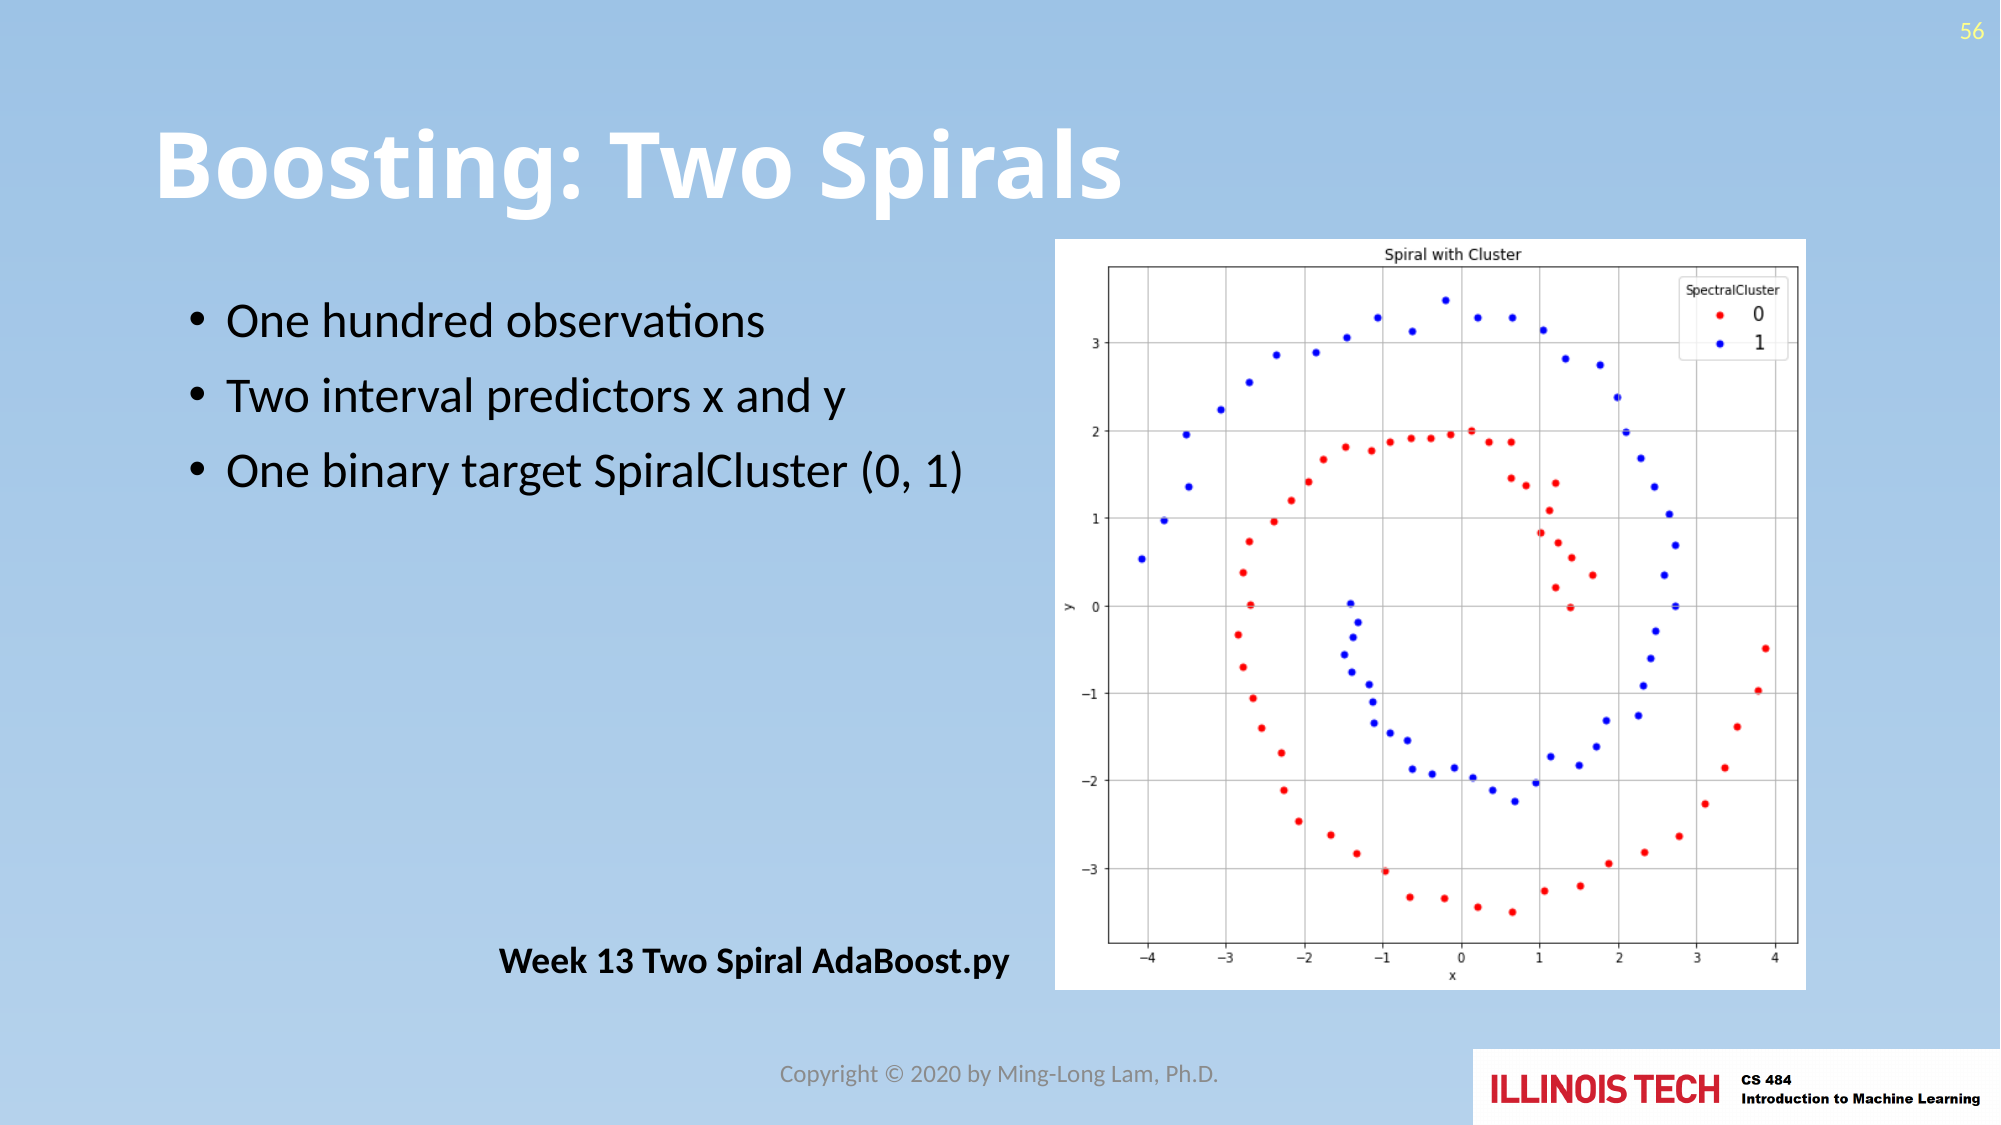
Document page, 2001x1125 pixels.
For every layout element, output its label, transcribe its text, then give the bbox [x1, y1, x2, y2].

slide_number 56 [1550, 0, 2000, 60]
picture [1473, 1049, 2000, 1125]
text_box Week 13 Two Spiral AdaBoost.py [483, 928, 1026, 989]
title Boosting: Two Spirals [137, 59, 1863, 278]
footer Copyright © 2020 by Ming-Long Lam, Ph.D. [662, 1042, 1338, 1103]
list One hundred observations Two interval predictors x and y One binary target SpiralCluster (0, 1) [173, 286, 1018, 530]
picture [1055, 239, 1806, 990]
